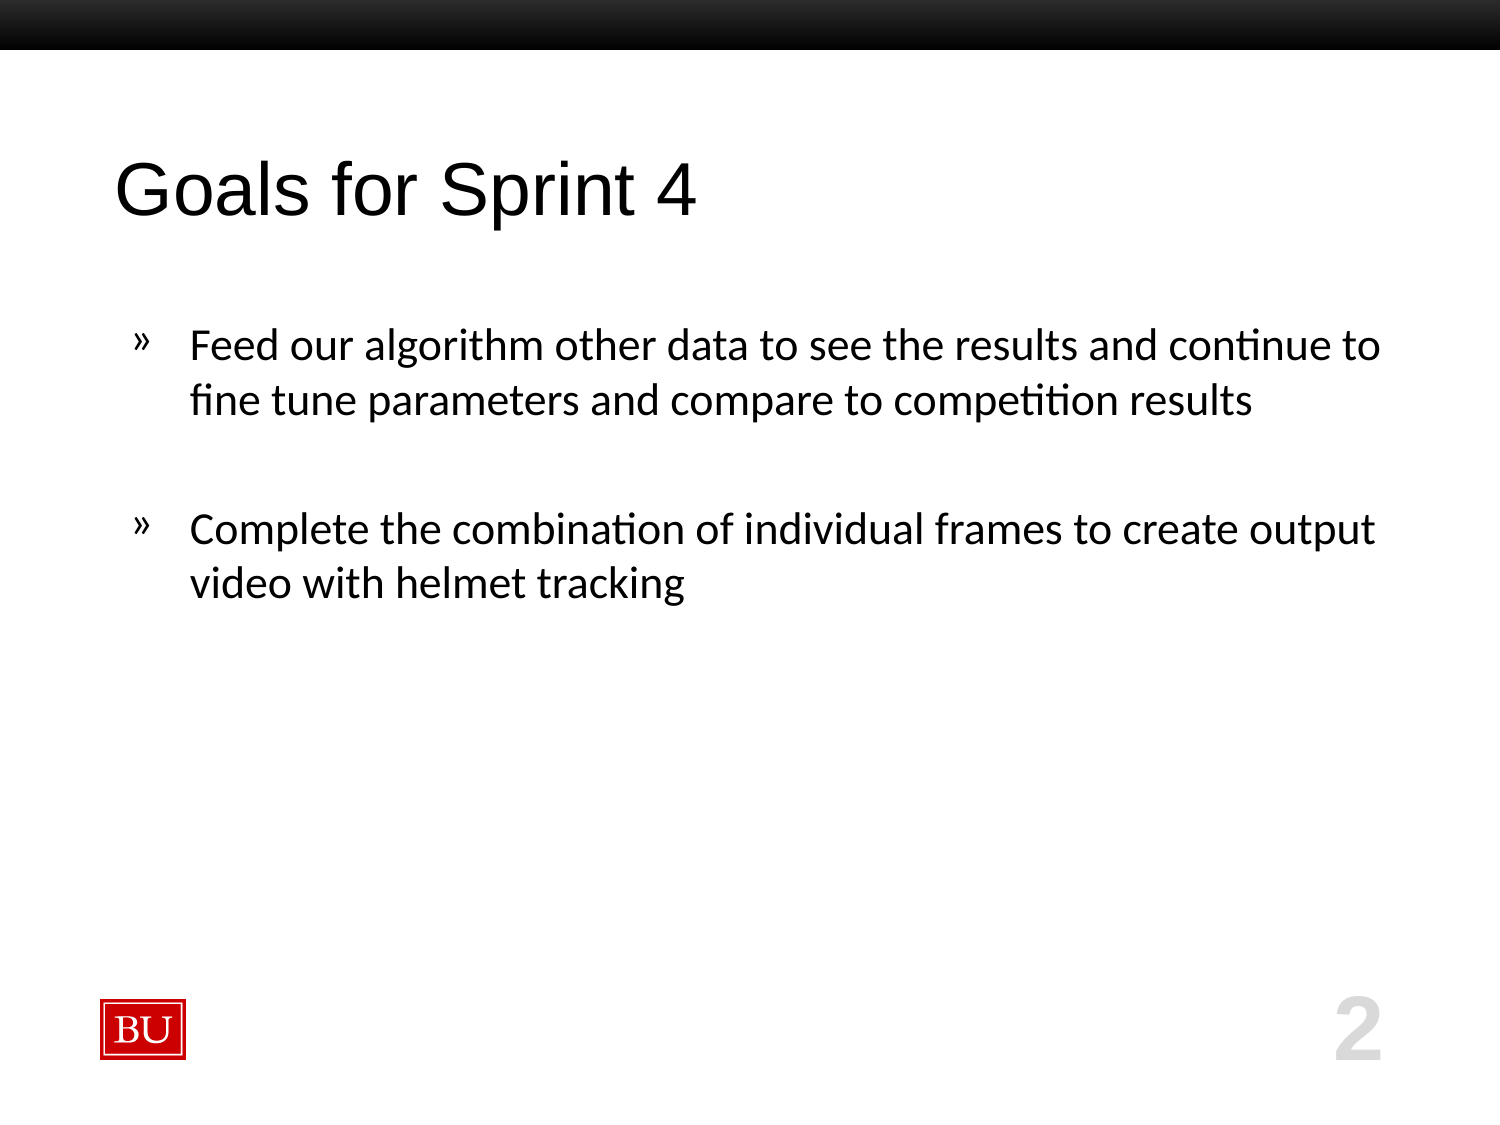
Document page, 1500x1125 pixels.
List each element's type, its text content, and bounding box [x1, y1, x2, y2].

picture [100, 999, 190, 1060]
list Feed our algorithm other data to see the results and continue to fine tune parameters and compare to competition results Complete the combination of individual frames to create output video with helmet tracking [99, 299, 1400, 938]
title Goals for Sprint 4 [99, 125, 1400, 238]
slide_number ‹#› [1162, 968, 1400, 1081]
